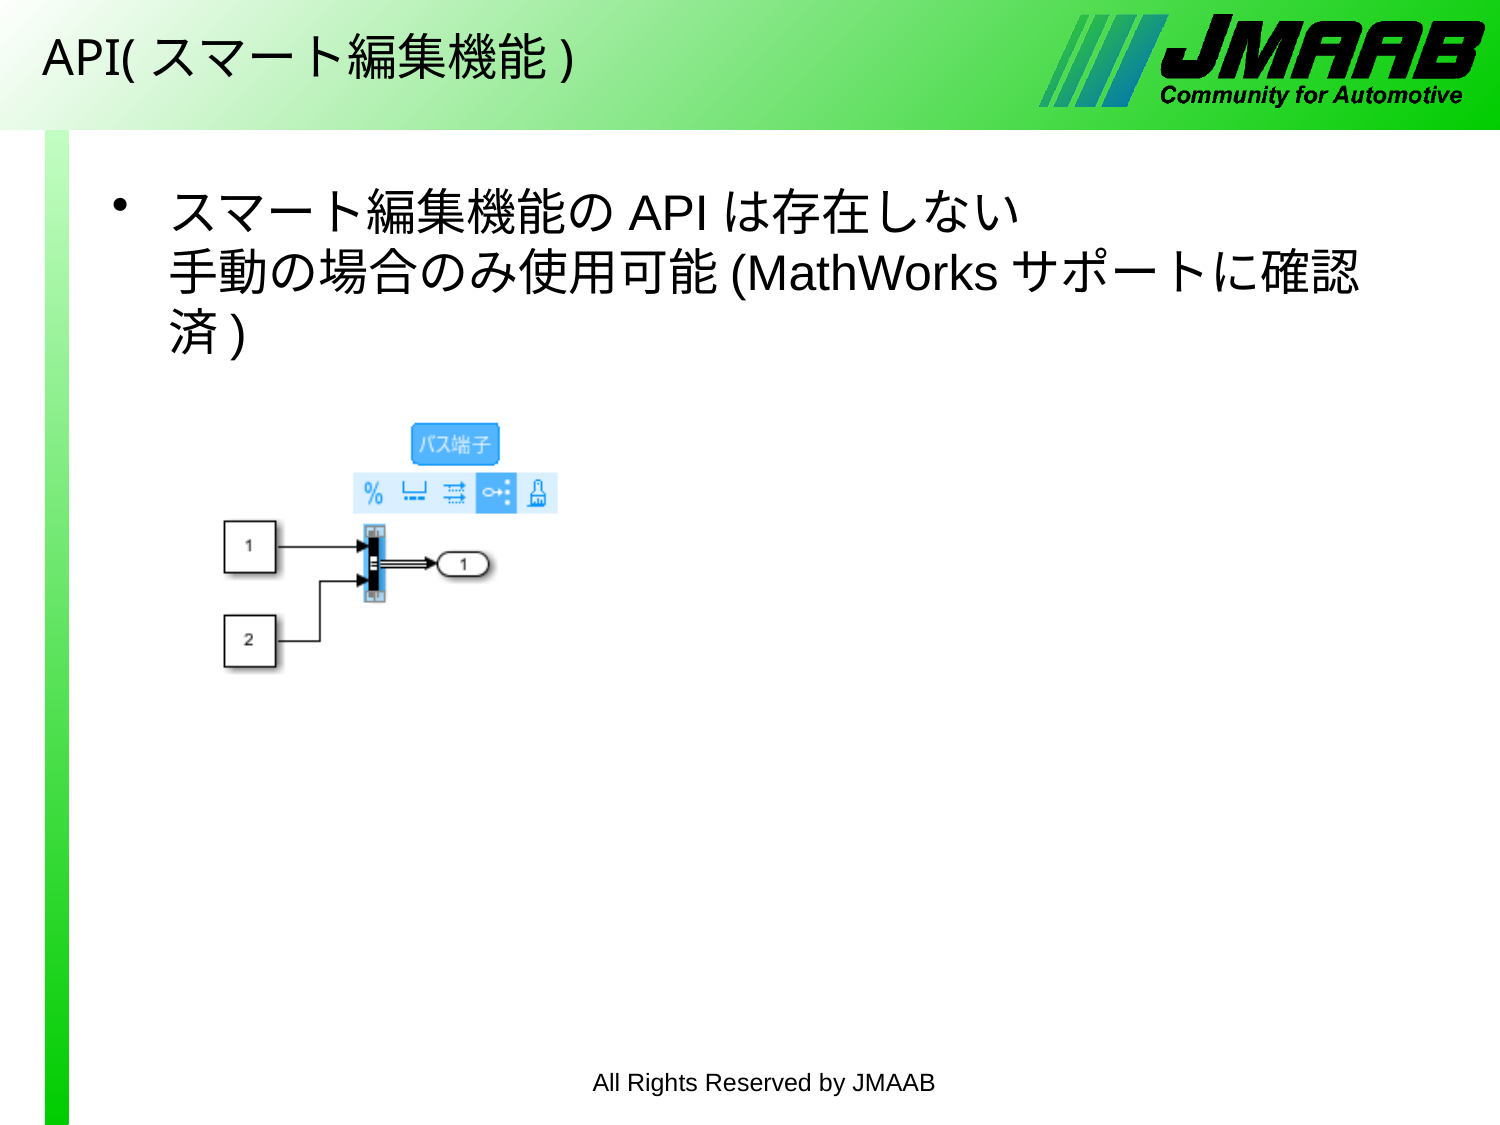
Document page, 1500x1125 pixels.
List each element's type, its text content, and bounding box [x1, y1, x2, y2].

picture [1036, 11, 1486, 109]
picture [195, 401, 571, 692]
title API(スマート編集機能) [27, 21, 1057, 91]
list スマート編集機能のAPIは存在しない 手動の場合のみ使用可能(MathWorksサポートに確認済) [96, 172, 1447, 1047]
